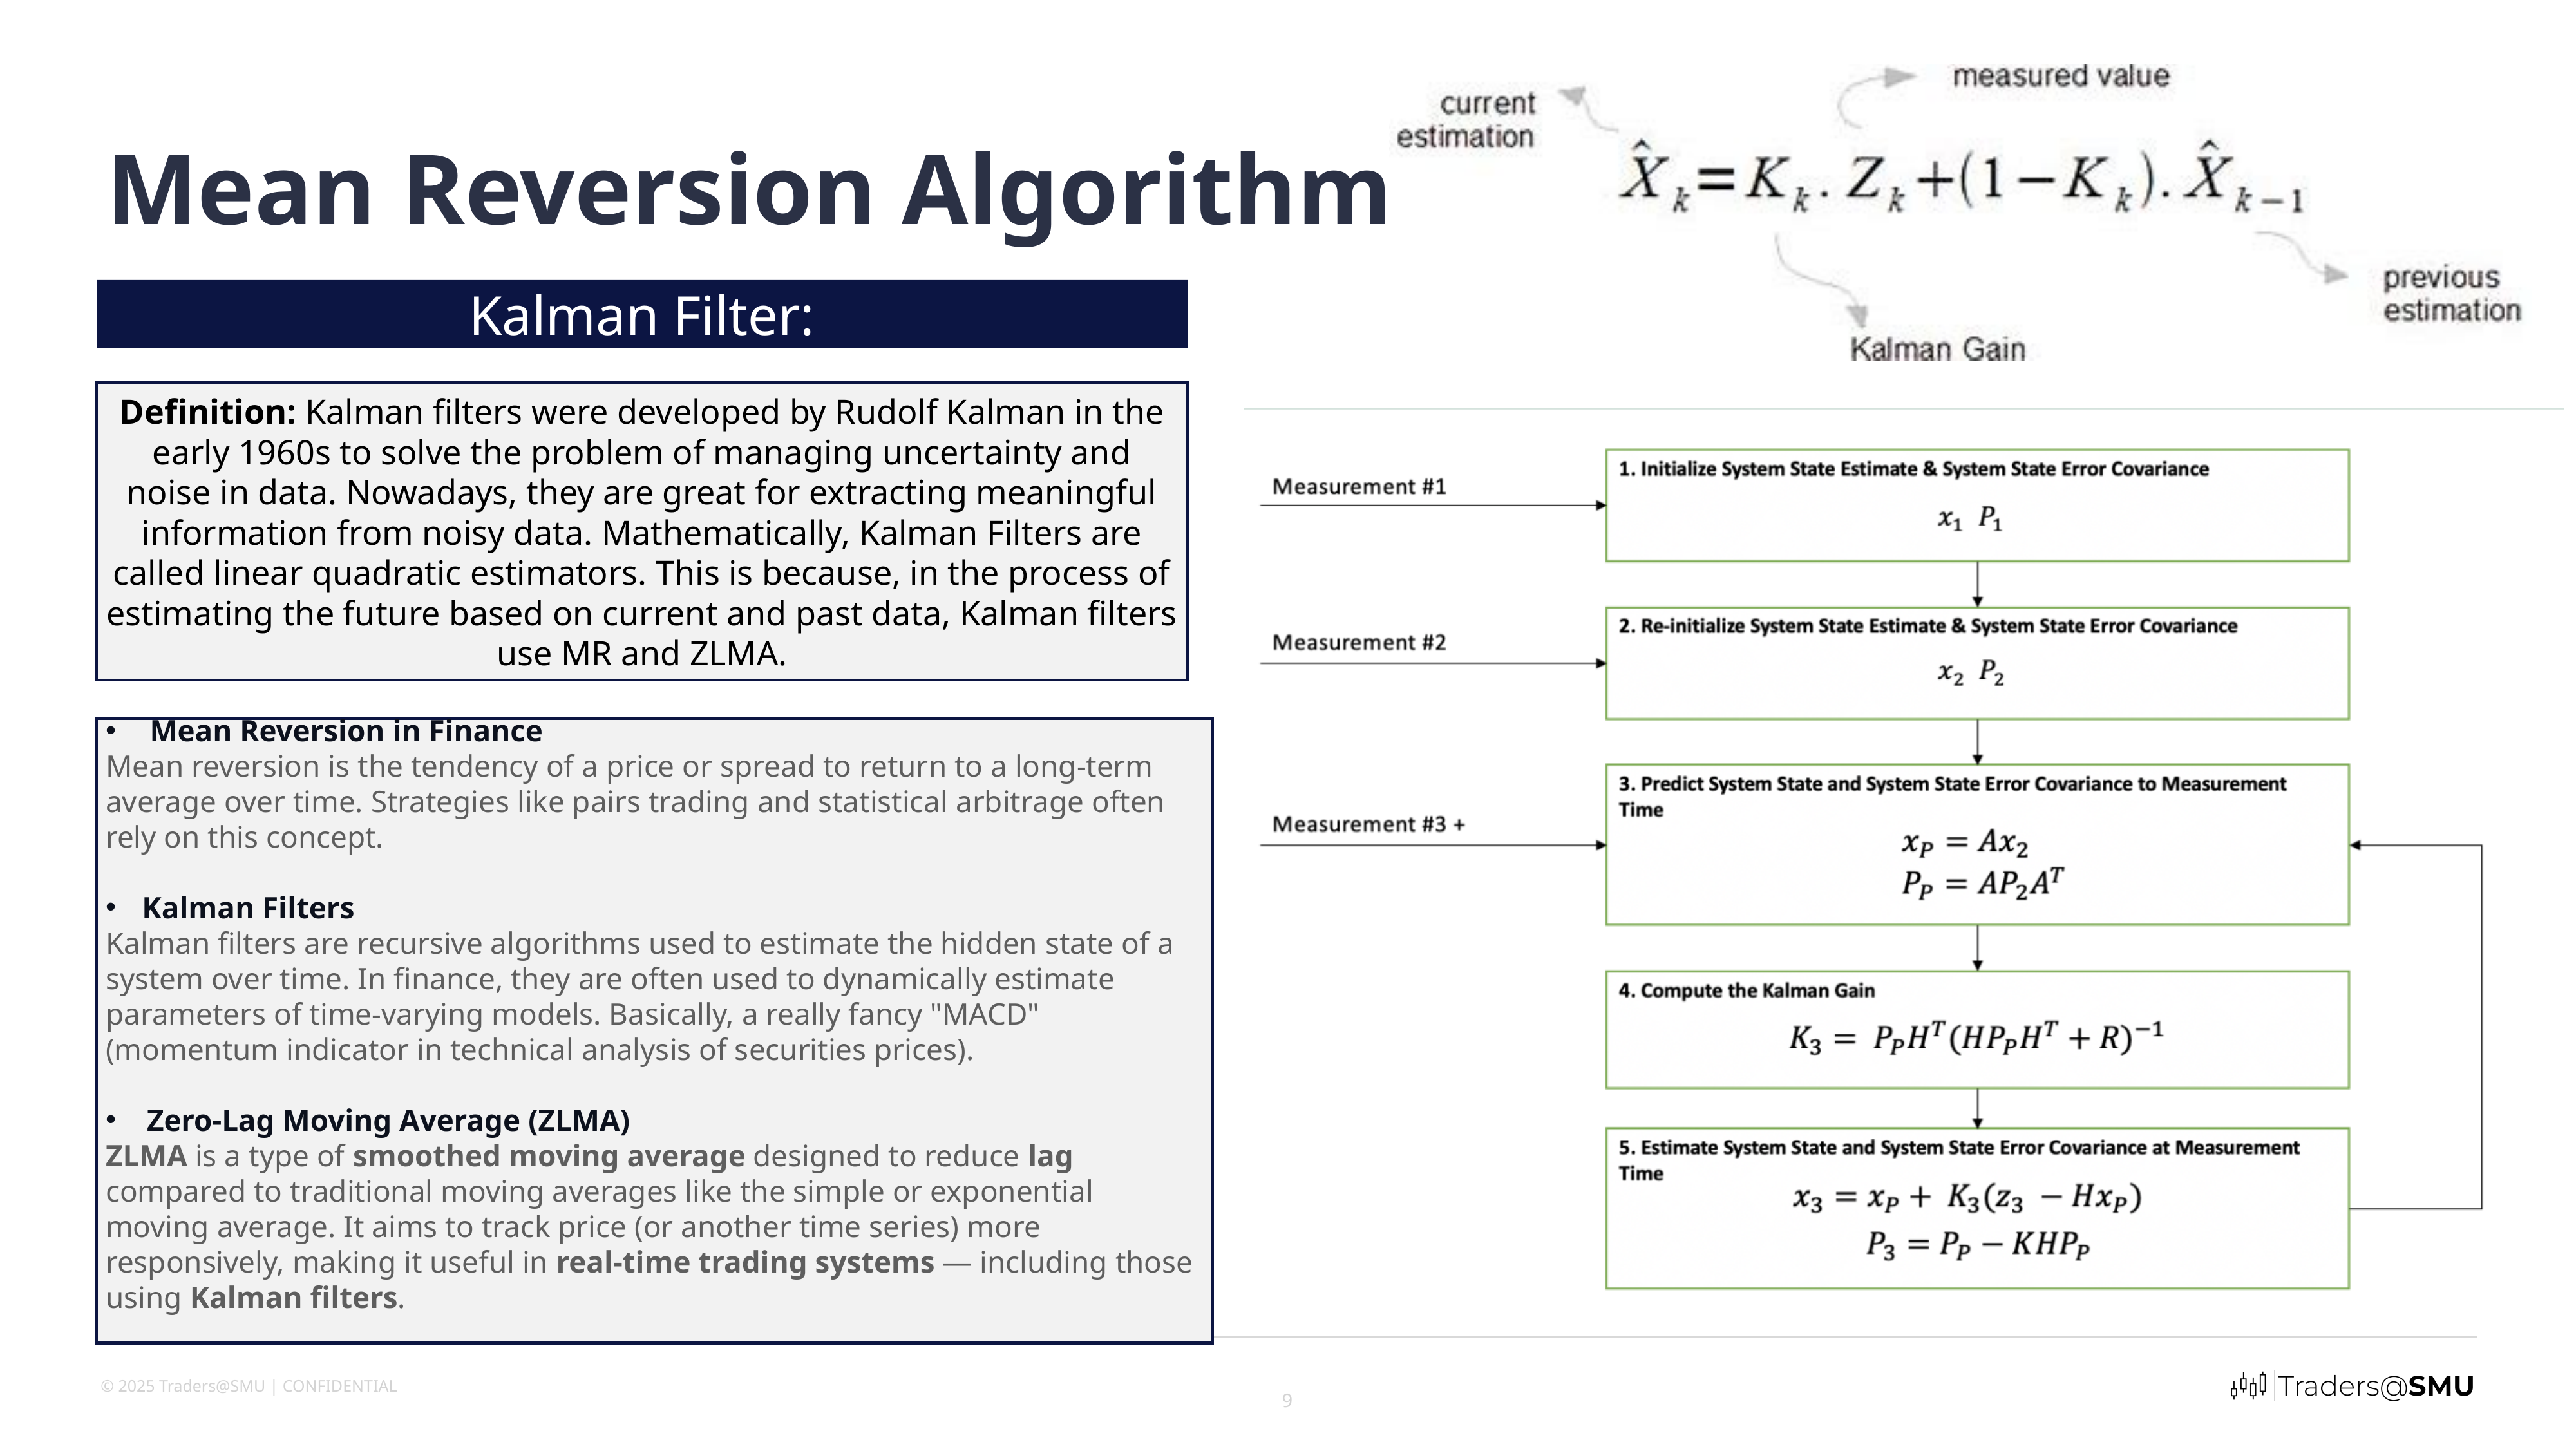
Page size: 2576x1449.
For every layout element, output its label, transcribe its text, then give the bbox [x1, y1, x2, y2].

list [1243, 407, 2564, 1320]
text_box Kalman Filter: [95, 279, 1189, 348]
slide_number 9 [1254, 1379, 1321, 1423]
text_box Definition: Kalman filters were developed by Rudolf Kalman in the early 1960s to solve the problem of managing uncertainty and noise in data. Nowadays, they are great for extracting meaningful information from noisy data. Mathematically, Kalman Filters are called linear quadratic estimators. This is because, in the process of estimating the future based on current and past data, Kalman filters use MR and ZLMA. [95, 382, 1189, 681]
picture [2230, 1368, 2477, 1403]
text_box Mean Reversion in Finance Mean reversion is the tendency of a price or spread to return to a long-term average over time. Strategies like pairs trading and statistical arbitrage often rely on this concept. Kalman Filters Kalman filters are recursive algorithms used to estimate the hidden state of a system over time. In finance, they are often used to dynamically estimate parameters of time-varying models. Basically, a really fancy "MACD" (momentum indicator in technical analysis of securities prices). Zero-Lag Moving Average (ZLMA) ZLMA is a type of smoothed moving average designed to reduce lag compared to traditional moving averages like the simple or exponential moving average. It aims to track price (or another time series) more responsively, making it useful in real-time trading systems — including those using Kalman filters. [95, 717, 1213, 1344]
title Mean Reversion Algorithm [97, 120, 1389, 266]
picture [1389, 64, 2534, 361]
